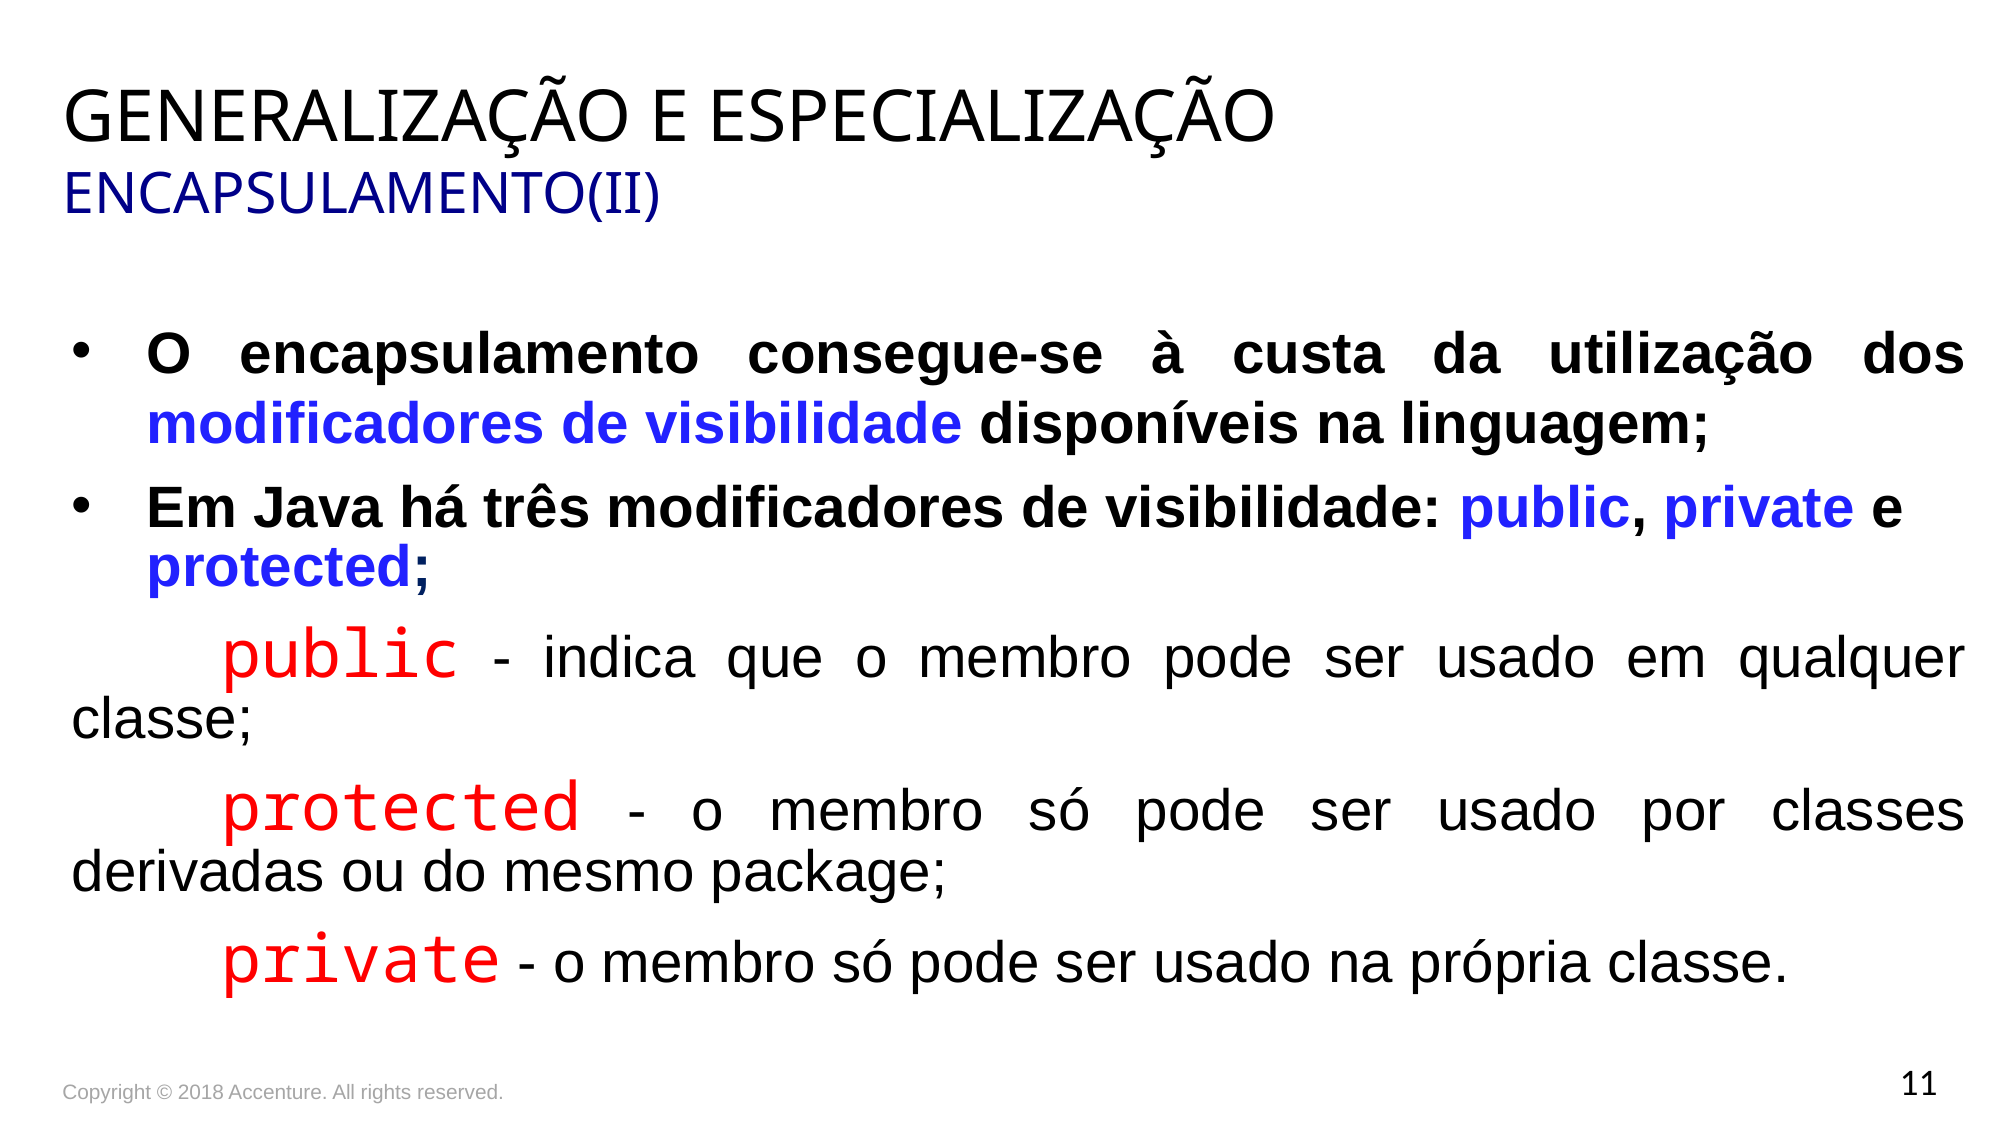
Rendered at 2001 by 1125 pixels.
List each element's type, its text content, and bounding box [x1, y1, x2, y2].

text_box Copyright © 2018 Accenture. All rights reserved. [62, 1069, 1000, 1104]
list O encapsulamento consegue-se à custa da utilização dos modificadores de visibilidade disponíveis na linguagem; Em Java há três modificadores de visibilidade: public, private e protected; public - indica que o membro pode ser usado em qualquer classe; protected - o membro só pode ser usado por classes derivadas ou do mesmo package; private - o membro só pode ser usado na própria classe. [62, 299, 1968, 1070]
title Generalização e Especialização Encapsulamento(II) [62, 62, 1938, 225]
text_box 11 [1887, 1069, 1938, 1104]
